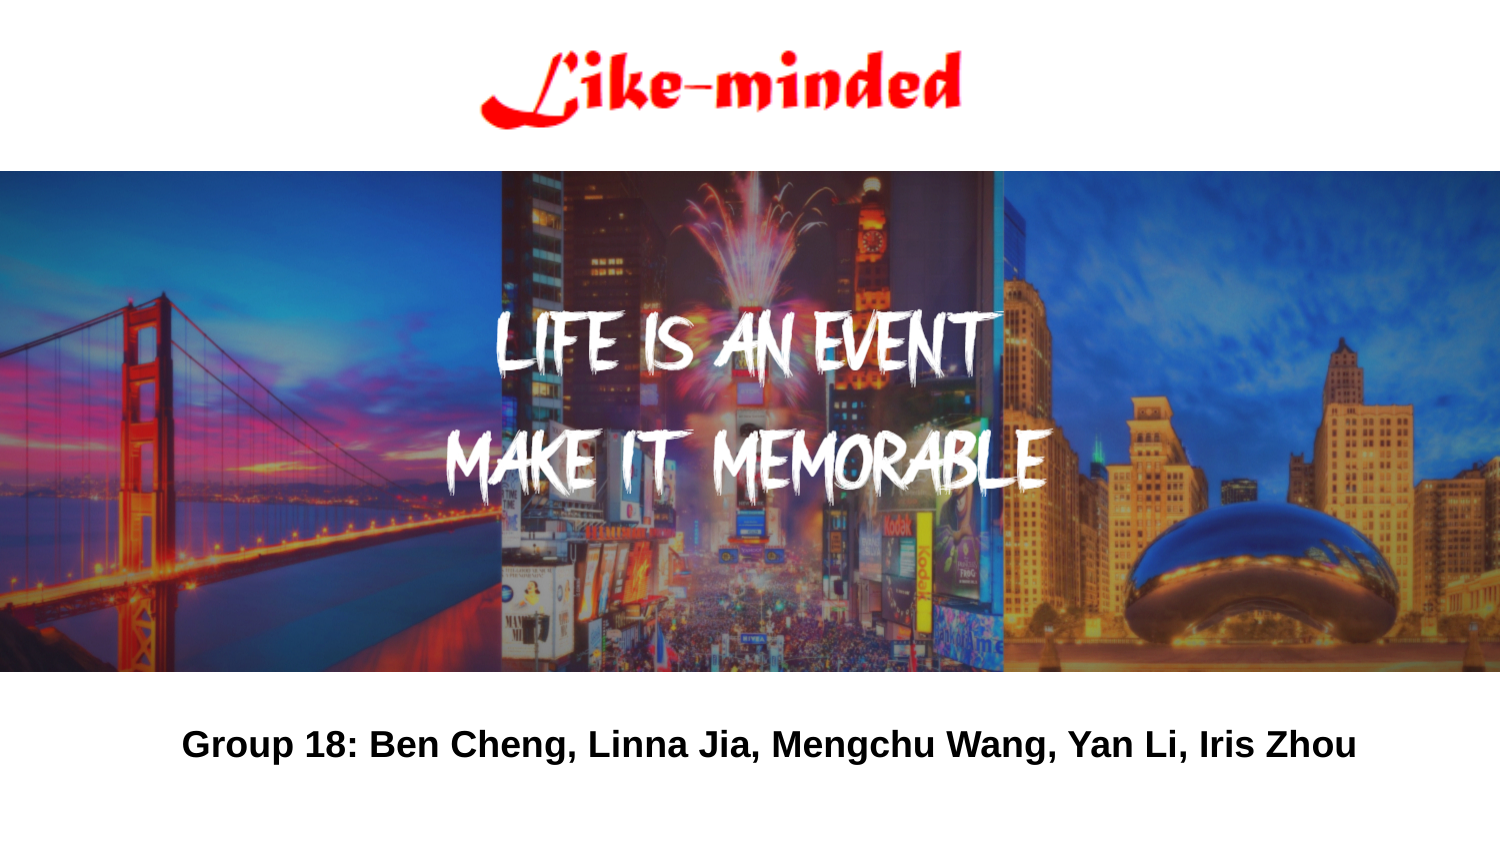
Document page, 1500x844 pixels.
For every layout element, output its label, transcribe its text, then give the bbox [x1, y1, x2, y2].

picture [0, 0, 1500, 673]
subtitle Group 18: Ben Cheng, Linna Jia, Mengchu Wang, Yan Li, Iris Zhou [164, 704, 1376, 799]
